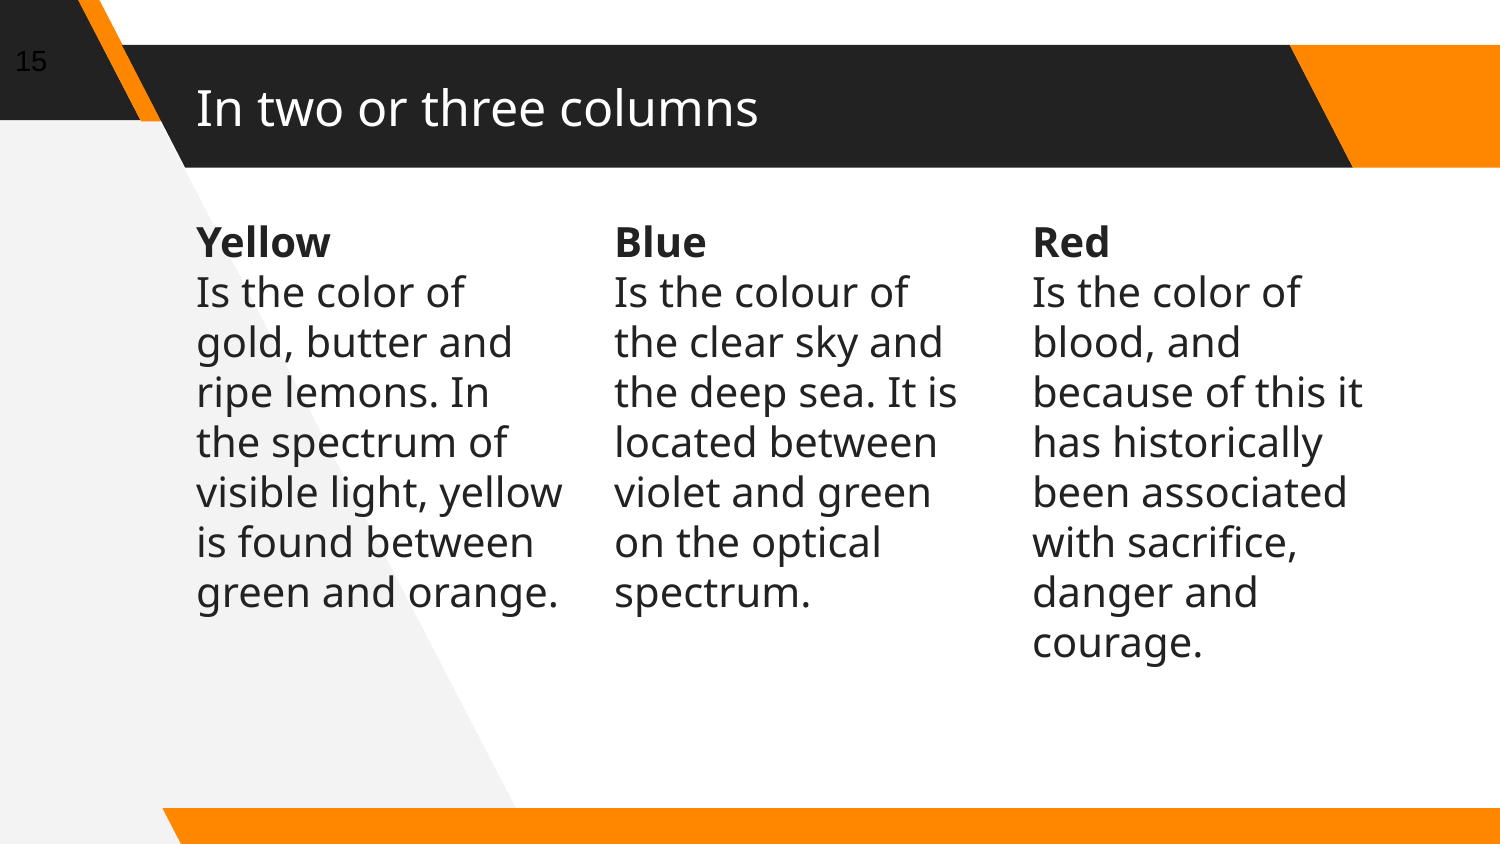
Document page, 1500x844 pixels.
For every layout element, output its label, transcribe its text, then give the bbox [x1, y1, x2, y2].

list Red Is the color of blood, and because of this it has historically been associated with sacrifice, danger and courage. [1016, 200, 1415, 783]
title In two or three columns [181, 45, 1285, 169]
list Yellow Is the color of gold, butter and ripe lemons. In the spectrum of visible light, yellow is found between green and orange. [181, 200, 579, 783]
list Blue Is the colour of the clear sky and the deep sea. It is located between violet and green on the optical spectrum. [599, 200, 997, 783]
slide_number ‹#› [0, 0, 98, 121]
